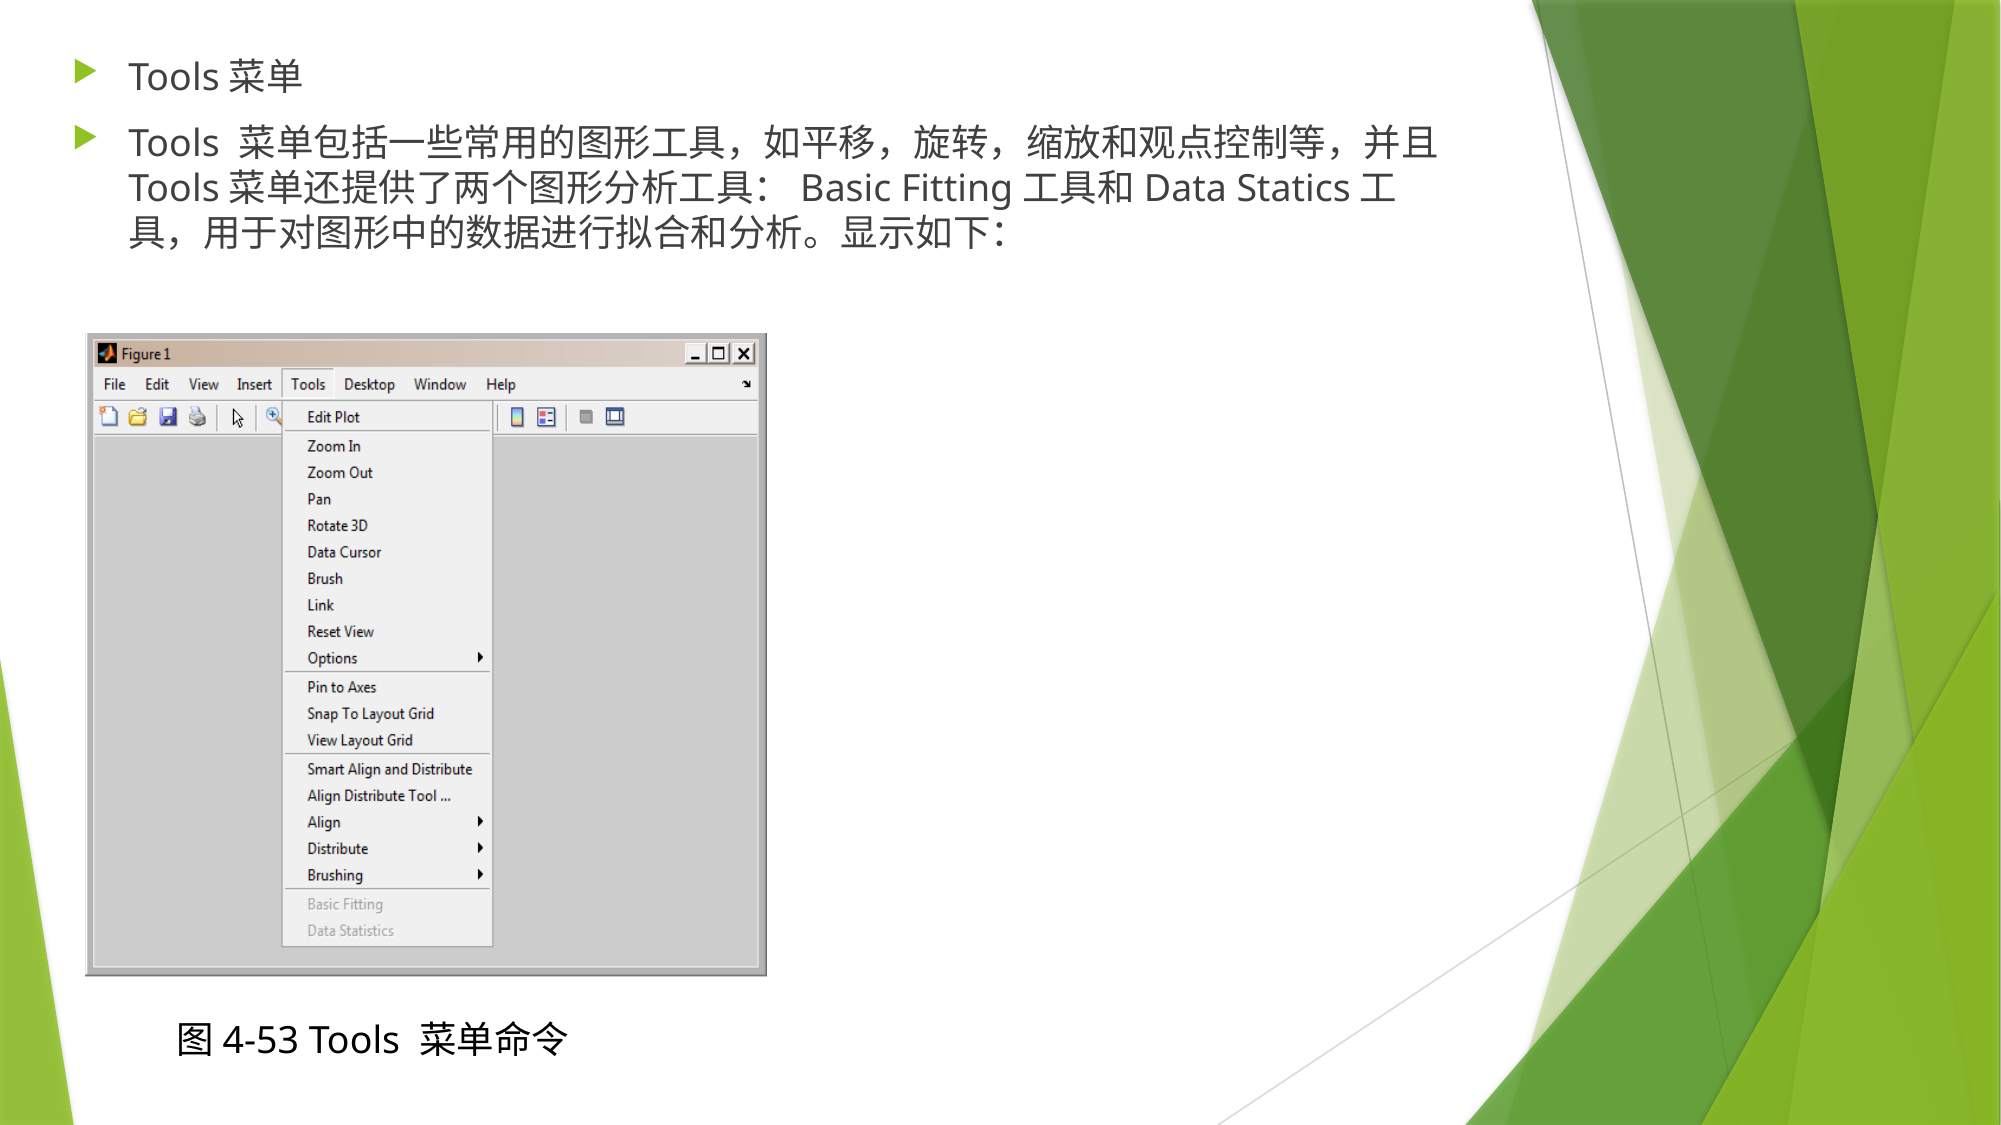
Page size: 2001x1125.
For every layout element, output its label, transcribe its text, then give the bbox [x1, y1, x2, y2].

list Tools菜单 Tools 菜单包括一些常用的图形工具，如平移，旋转，缩放和观点控制等，并且Tools菜单还提供了两个图形分析工具：Basic Fitting工具和Data Statics工具，用于对图形中的数据进行拟合和分析。显示如下： [56, 45, 1468, 979]
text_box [84, 332, 768, 980]
text_box 图4-53 Tools 菜单命令 [161, 1008, 691, 1068]
